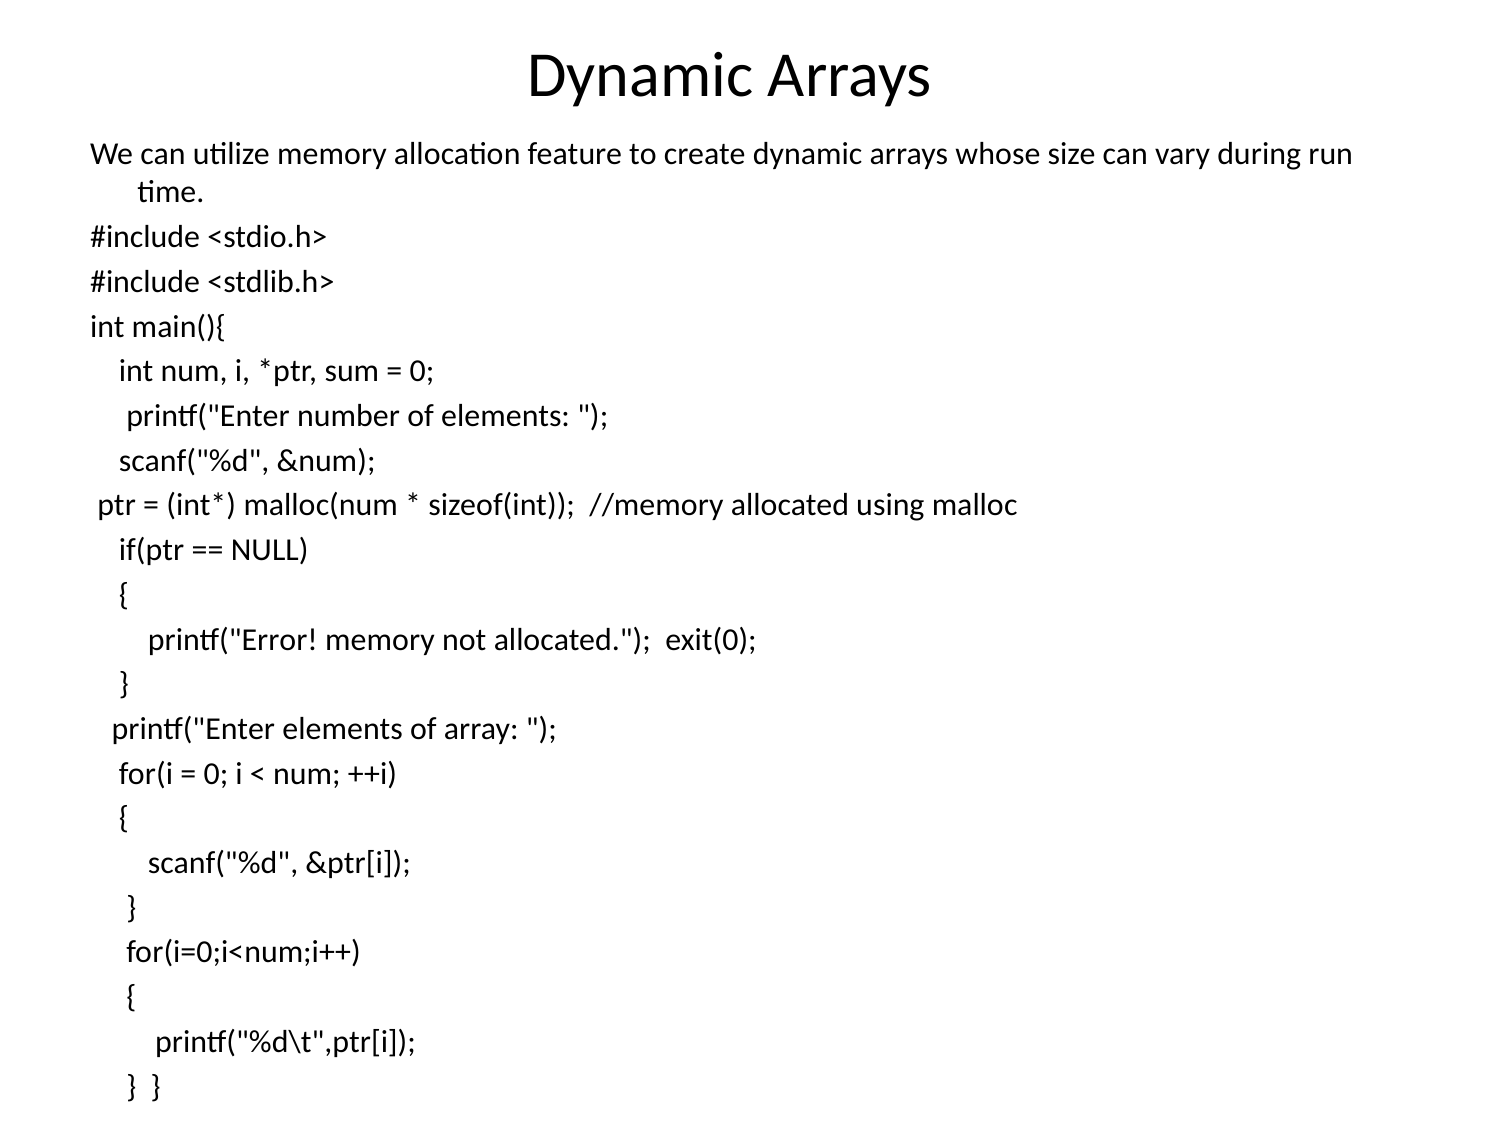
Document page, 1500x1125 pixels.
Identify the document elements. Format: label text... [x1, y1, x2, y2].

list We can utilize memory allocation feature to create dynamic arrays whose size can vary during run time. #include <stdio.h> #include <stdlib.h> int main(){ int num, i, *ptr, sum = 0; printf("Enter number of elements: "); scanf("%d", &num); ptr = (int*) malloc(num * sizeof(int)); //memory allocated using malloc if(ptr == NULL) { printf("Error! memory not allocated."); exit(0); } printf("Enter elements of array: "); for(i = 0; i < num; ++i) { scanf("%d", &ptr[i]); } for(i=0;i<num;i++) { printf("%d\t",ptr[i]); } } [75, 125, 1425, 1125]
title Dynamic Arrays [62, 24, 1413, 118]
